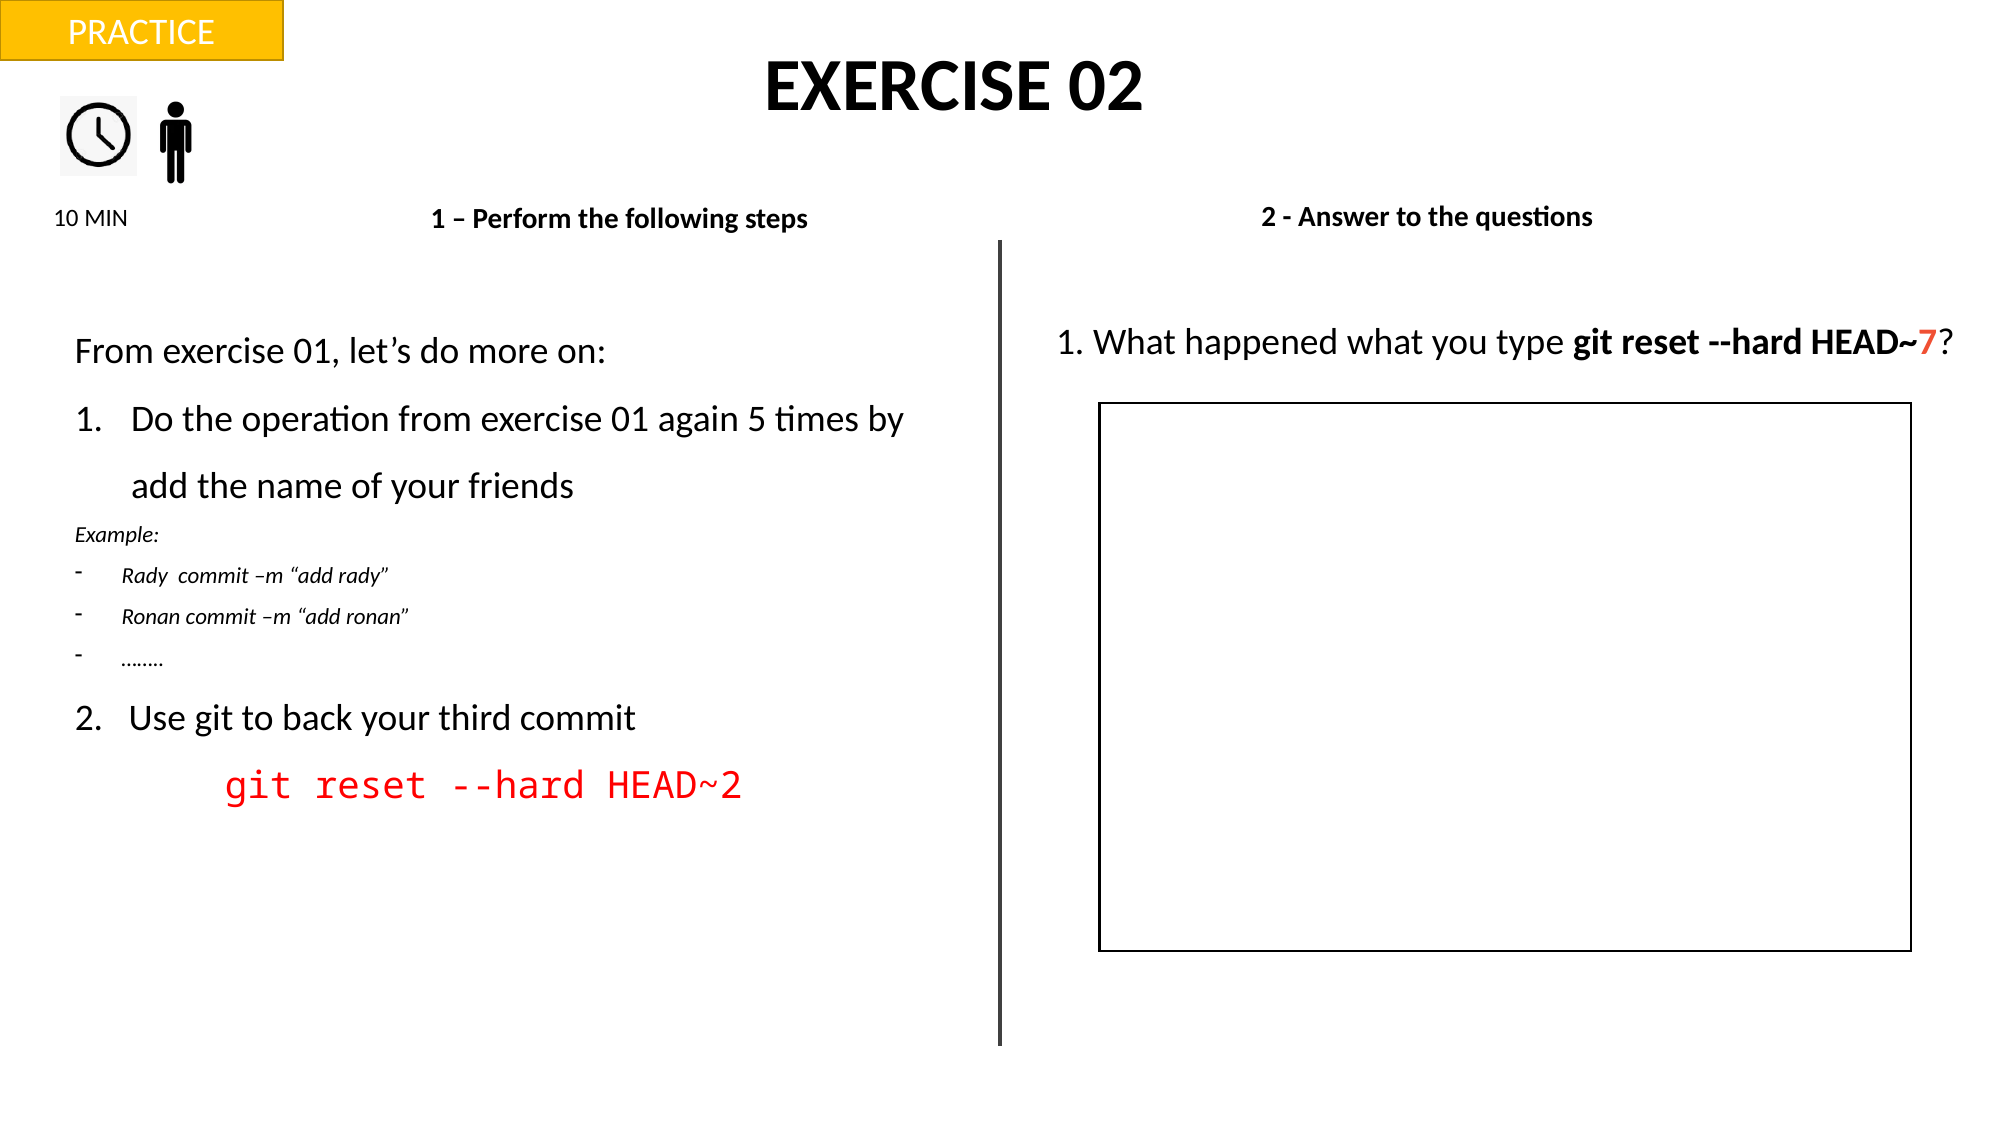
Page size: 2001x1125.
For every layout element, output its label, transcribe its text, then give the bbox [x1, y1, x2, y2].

text_box EXERCISE 02 [749, 27, 1160, 133]
text_box 1 – Perform the following steps [415, 191, 824, 242]
text_box From exercise 01, let’s do more on: Do the operation from exercise 01 again 5 times by add the name of your friends Example: Rady commit –m “add rady” Ronan commit –m “add ronan” …….. 2. Use git to back your third commit git reset --hard HEAD~2 [60, 318, 933, 813]
text_box PRACTICE [0, 0, 284, 61]
text_box 1. What happened what you type git reset --hard HEAD~7? [1041, 309, 1970, 369]
text_box 10 MIN [38, 194, 144, 240]
picture [153, 98, 199, 189]
text_box [1098, 402, 1912, 952]
text_box 2 - Answer to the questions [1246, 189, 1609, 240]
picture [59, 96, 137, 176]
